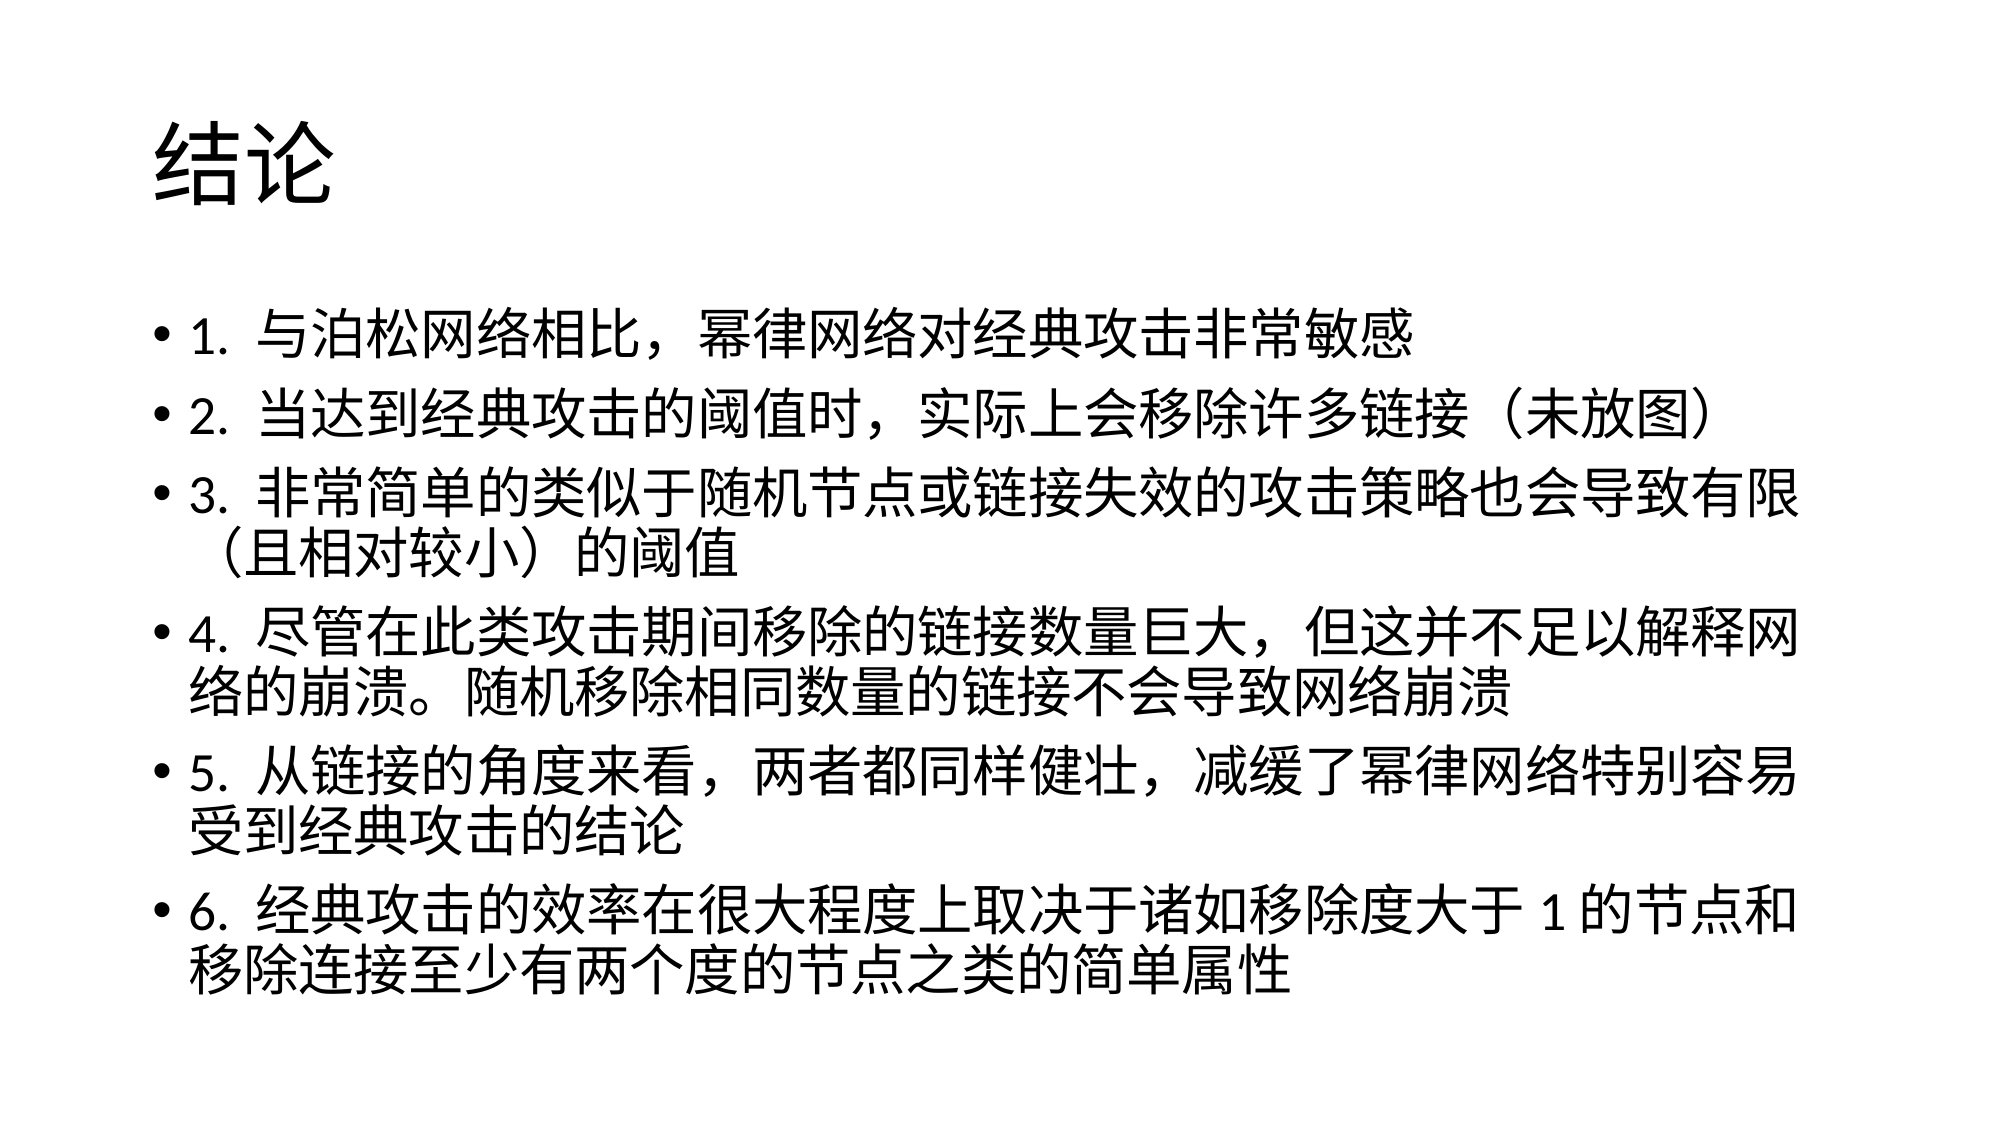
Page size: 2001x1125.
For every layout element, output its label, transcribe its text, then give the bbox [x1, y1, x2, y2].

title 结论 [137, 59, 1863, 278]
list 1. 与泊松网络相比，幂律网络对经典攻击非常敏感 2. 当达到经典攻击的阈值时，实际上会移除许多链接（未放图） 3. 非常简单的类似于随机节点或链接失效的攻击策略也会导致有限（且相对较小）的阈值 4. 尽管在此类攻击期间移除的链接数量巨大，但这并不足以解释网络的崩溃。随机移除相同数量的链接不会导致网络崩溃 5. 从链接的角度来看，两者都同样健壮，减缓了幂律网络特别容易受到经典攻击的结论 6. 经典攻击的效率在很大程度上取决于诸如移除度大于1的节点和移除连接至少有两个度的节点之类的简单属性 [137, 299, 1863, 1014]
